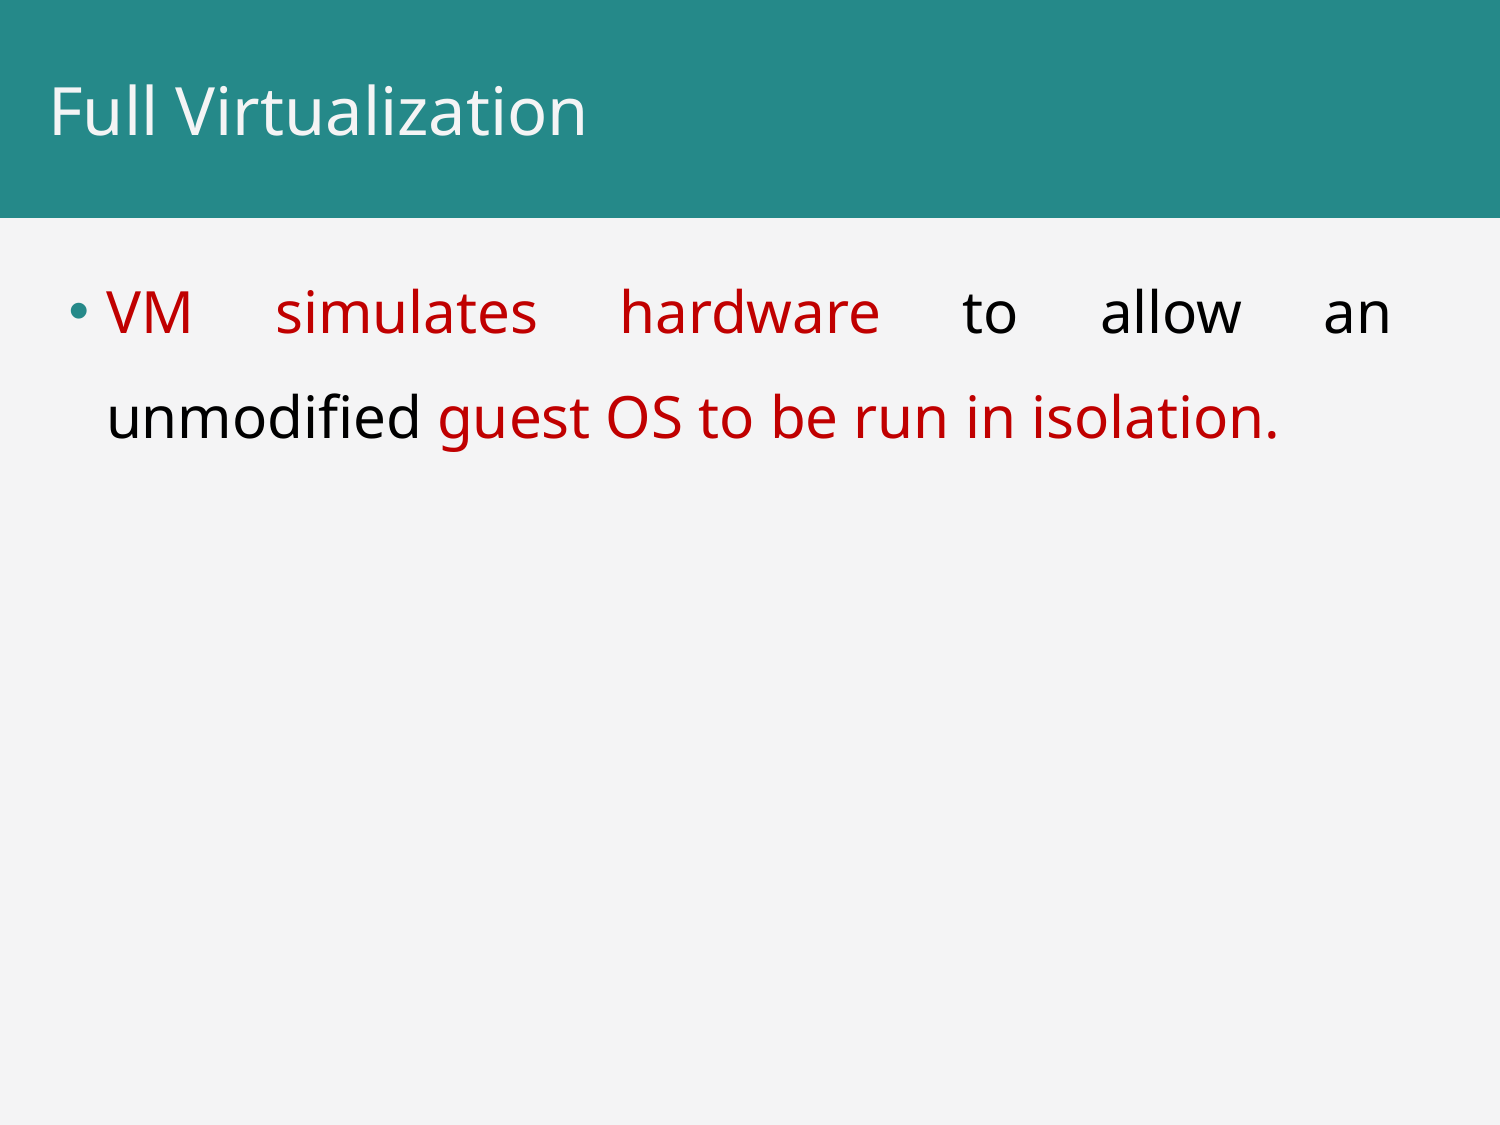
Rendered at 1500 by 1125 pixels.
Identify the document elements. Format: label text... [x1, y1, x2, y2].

list VM simulates hardware to allow an unmodified guest OS to be run in isolation. [53, 232, 1408, 1063]
title Full Virtualization [33, 0, 1350, 218]
